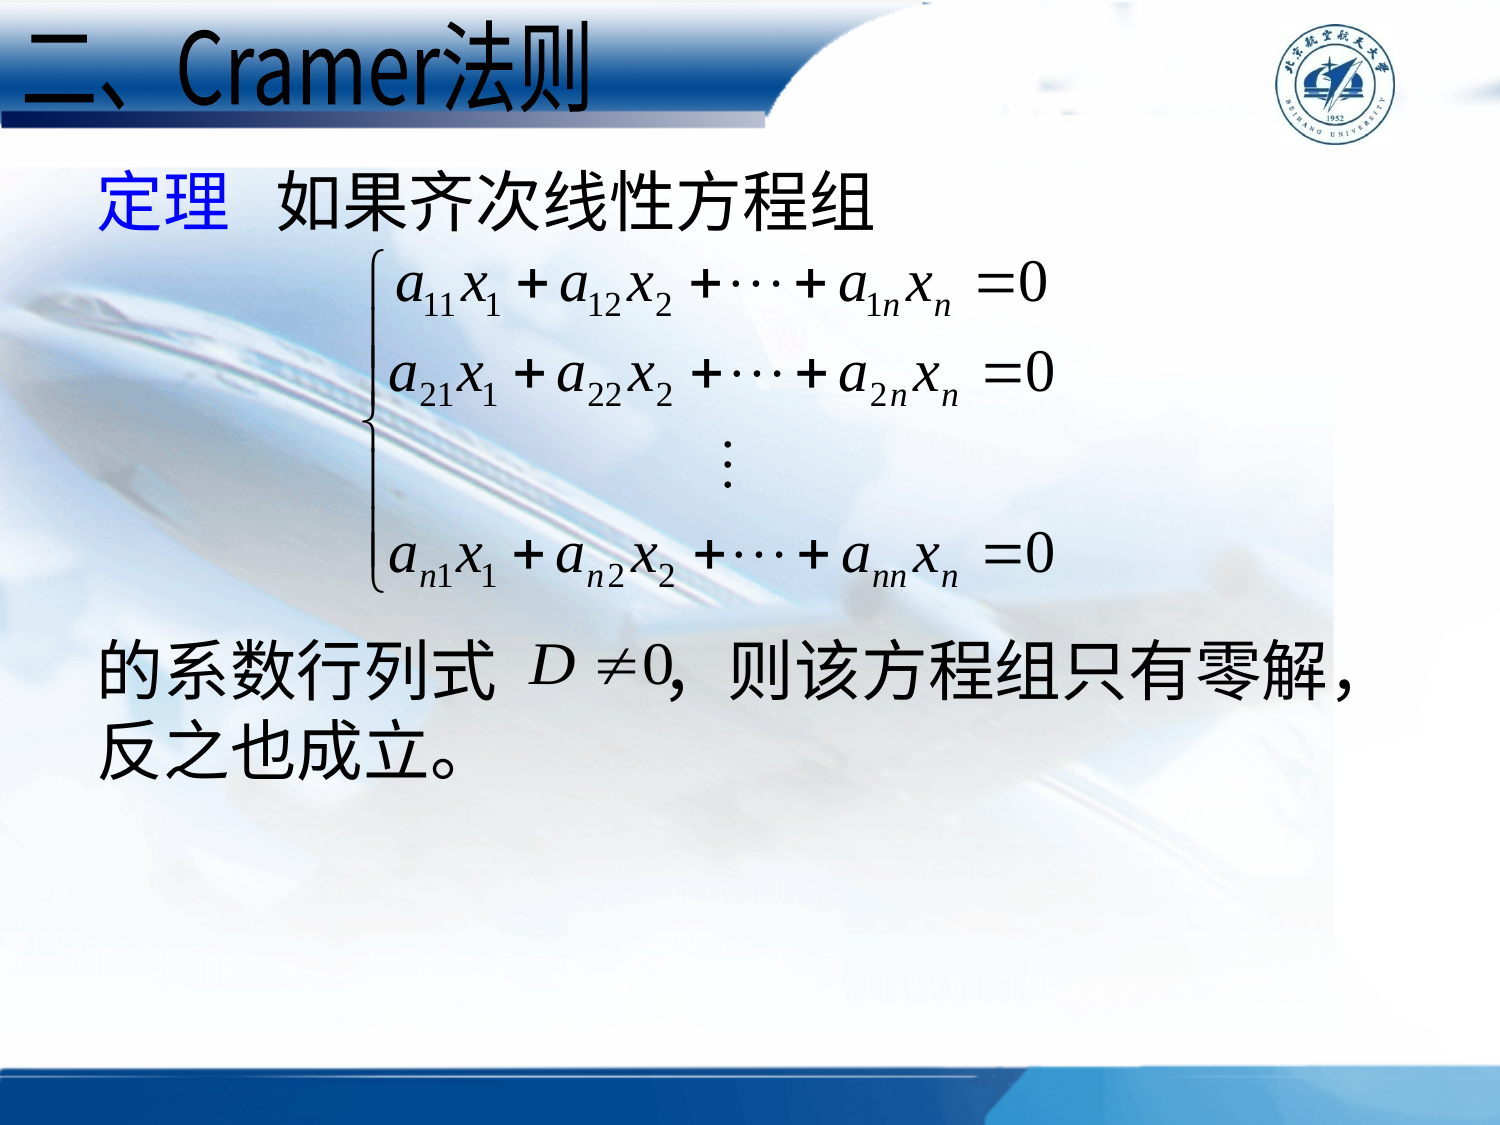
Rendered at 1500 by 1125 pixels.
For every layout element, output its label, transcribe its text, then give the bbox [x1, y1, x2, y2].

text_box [81, 621, 1468, 799]
text_box 定理 如果齐次线性方程组 [82, 152, 1020, 247]
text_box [348, 234, 1246, 608]
picture [0, 0, 1500, 1125]
